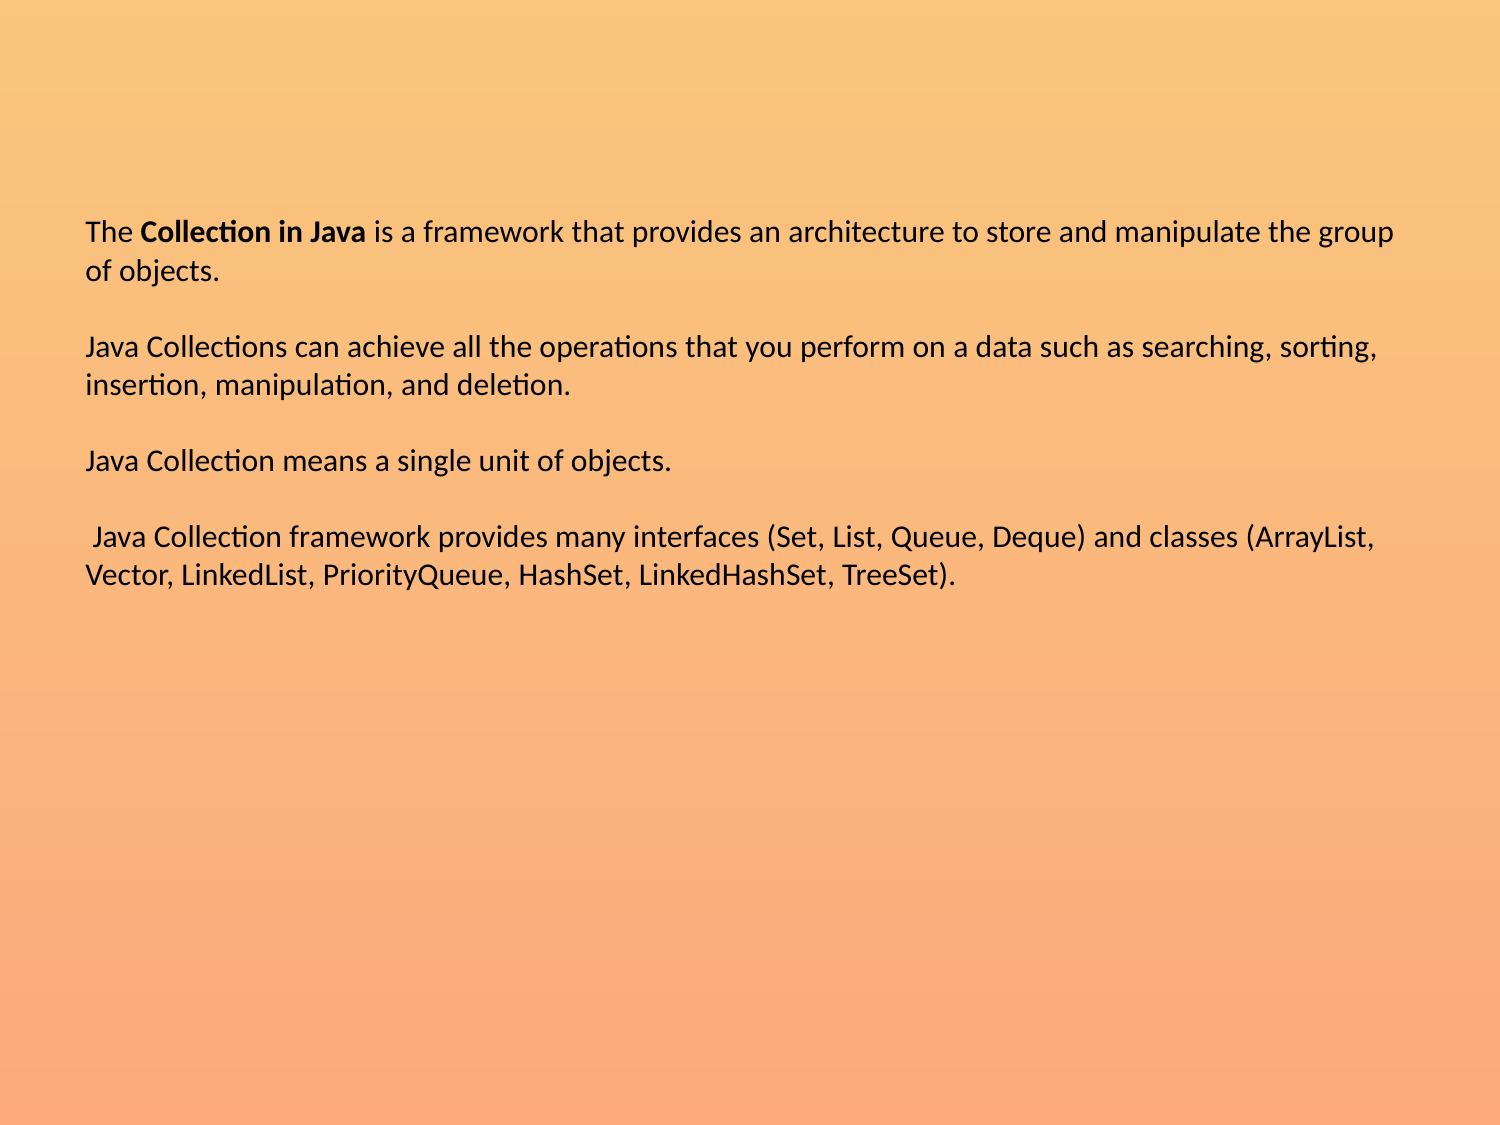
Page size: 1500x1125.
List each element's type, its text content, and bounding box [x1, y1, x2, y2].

title The Collection in Java is a framework that provides an architecture to store and manipulate the group of objects. Java Collections can achieve all the operations that you perform on a data such as searching, sorting, insertion, manipulation, and deletion. Java Collection means a single unit of objects. Java Collection framework provides many interfaces (Set, List, Queue, Deque) and classes (ArrayList, Vector, LinkedList, PriorityQueue, HashSet, LinkedHashSet, TreeSet). [70, 164, 1421, 715]
